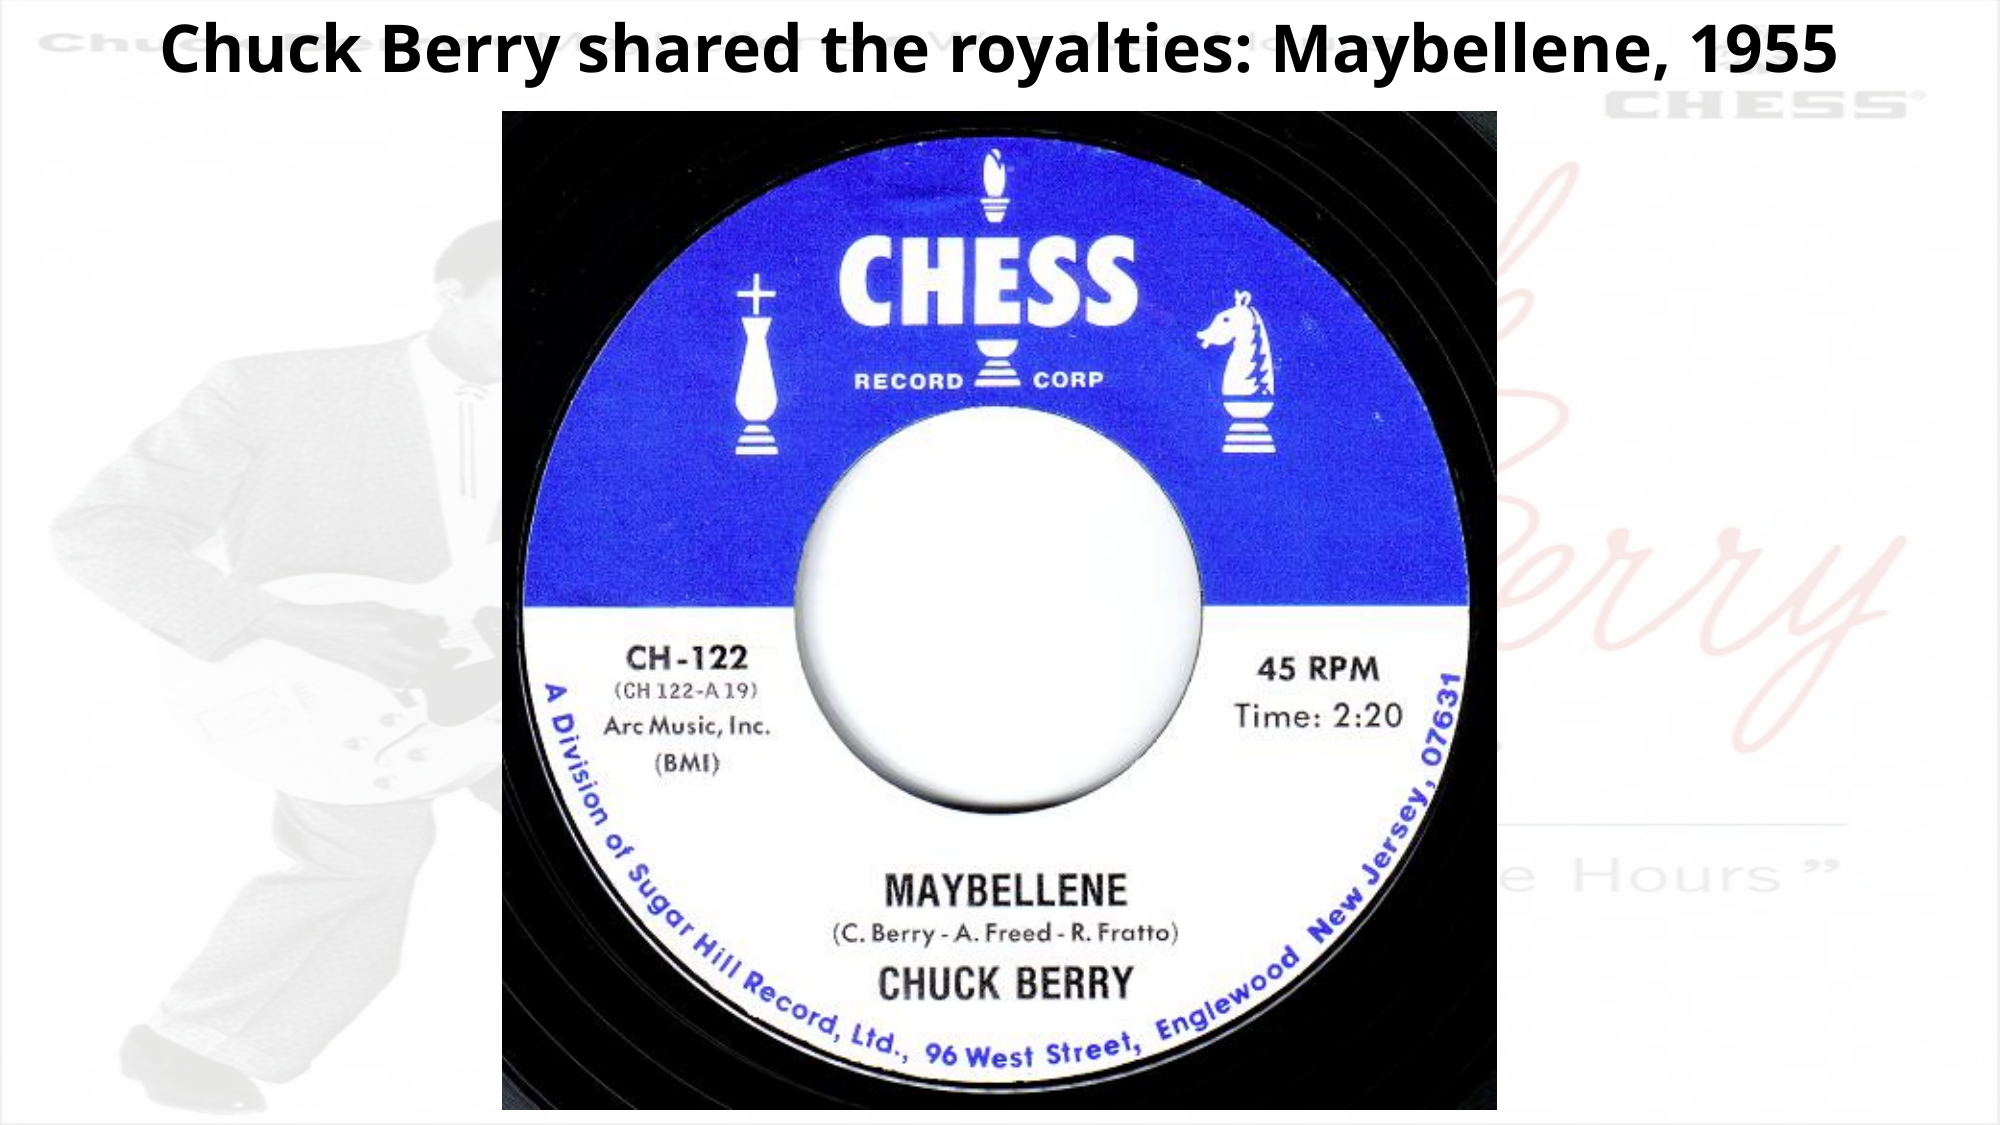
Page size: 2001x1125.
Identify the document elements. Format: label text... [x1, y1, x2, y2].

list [502, 111, 1497, 1110]
title Chuck Berry shared the royalties: Maybellene, 1955 [137, 0, 1863, 103]
